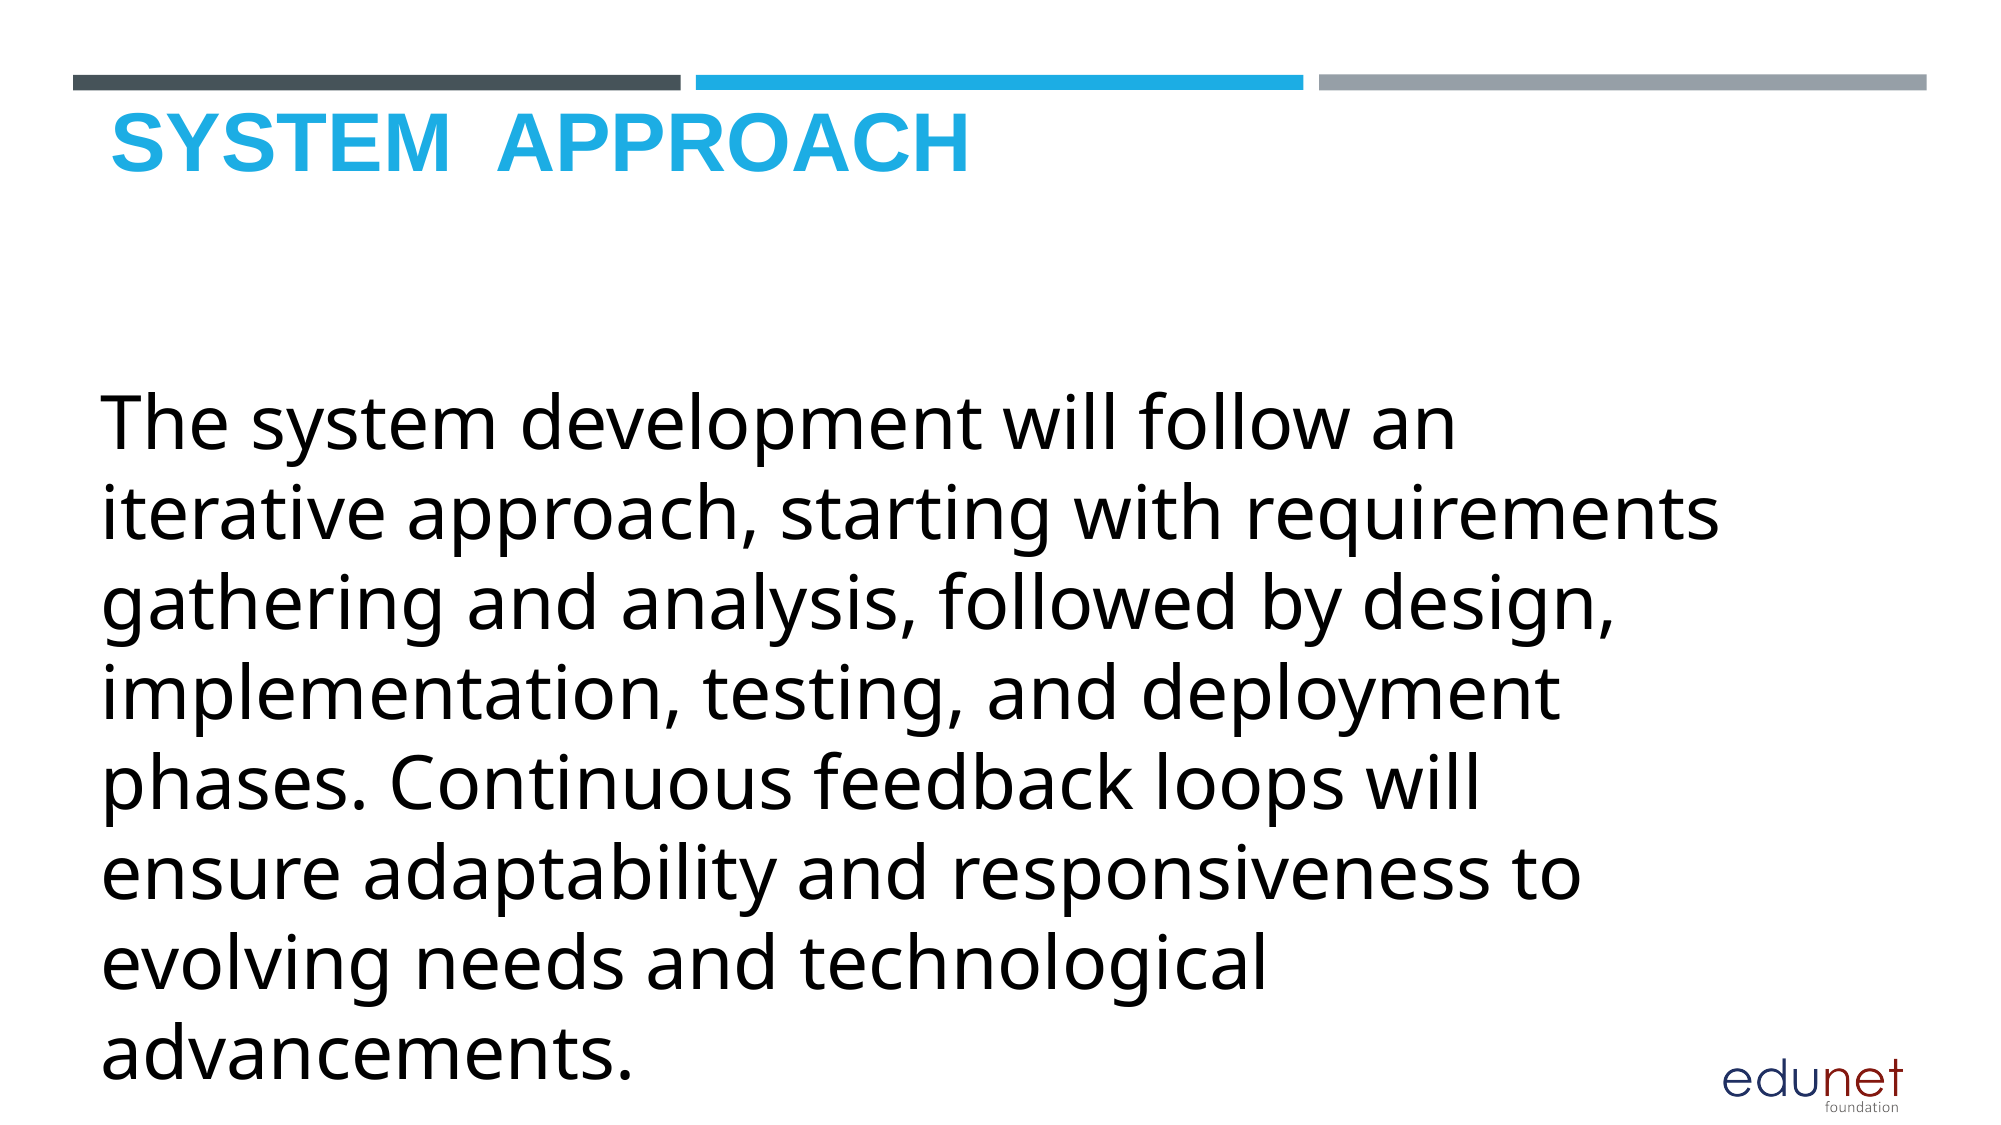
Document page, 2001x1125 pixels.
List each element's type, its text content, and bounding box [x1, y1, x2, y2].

text_box The system development will follow an iterative approach, starting with requirements gathering and analysis, followed by design, implementation, testing, and deployment phases. Continuous feedback loops will ensure adaptability and responsiveness to evolving needs and technological advancements. [85, 367, 1749, 1103]
title System Approach [94, 108, 1906, 197]
picture [1719, 1056, 1905, 1116]
